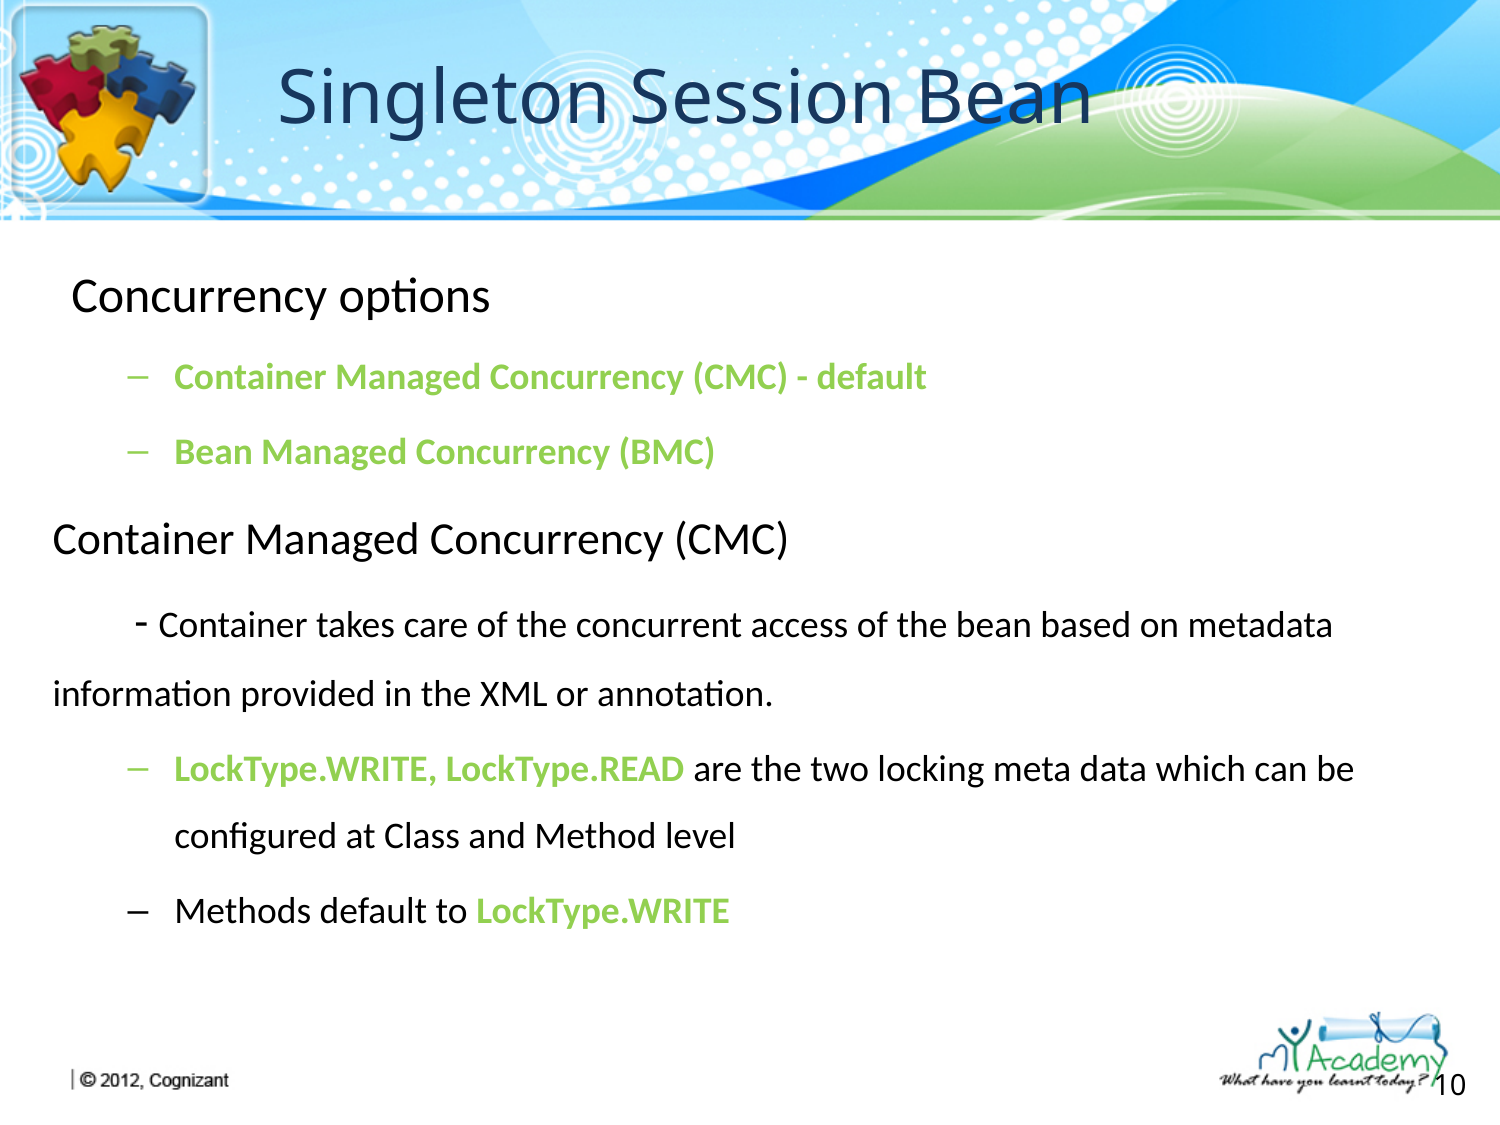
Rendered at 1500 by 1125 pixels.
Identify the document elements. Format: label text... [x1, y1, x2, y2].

slide_number 10 [1418, 1059, 1492, 1112]
title Singleton Session Bean [262, 0, 1500, 188]
list Concurrency options Container Managed Concurrency (CMC) - default Bean Managed Concurrency (BMC) Container Managed Concurrency (CMC) - Container takes care of the concurrent access of the bean based on metadata information provided in the XML or annotation. LockType.WRITE, LockType.READ are the two locking meta data which can be configured at Class and Method level Methods default to LockType.WRITE [37, 224, 1463, 1051]
picture [0, 0, 1500, 1125]
